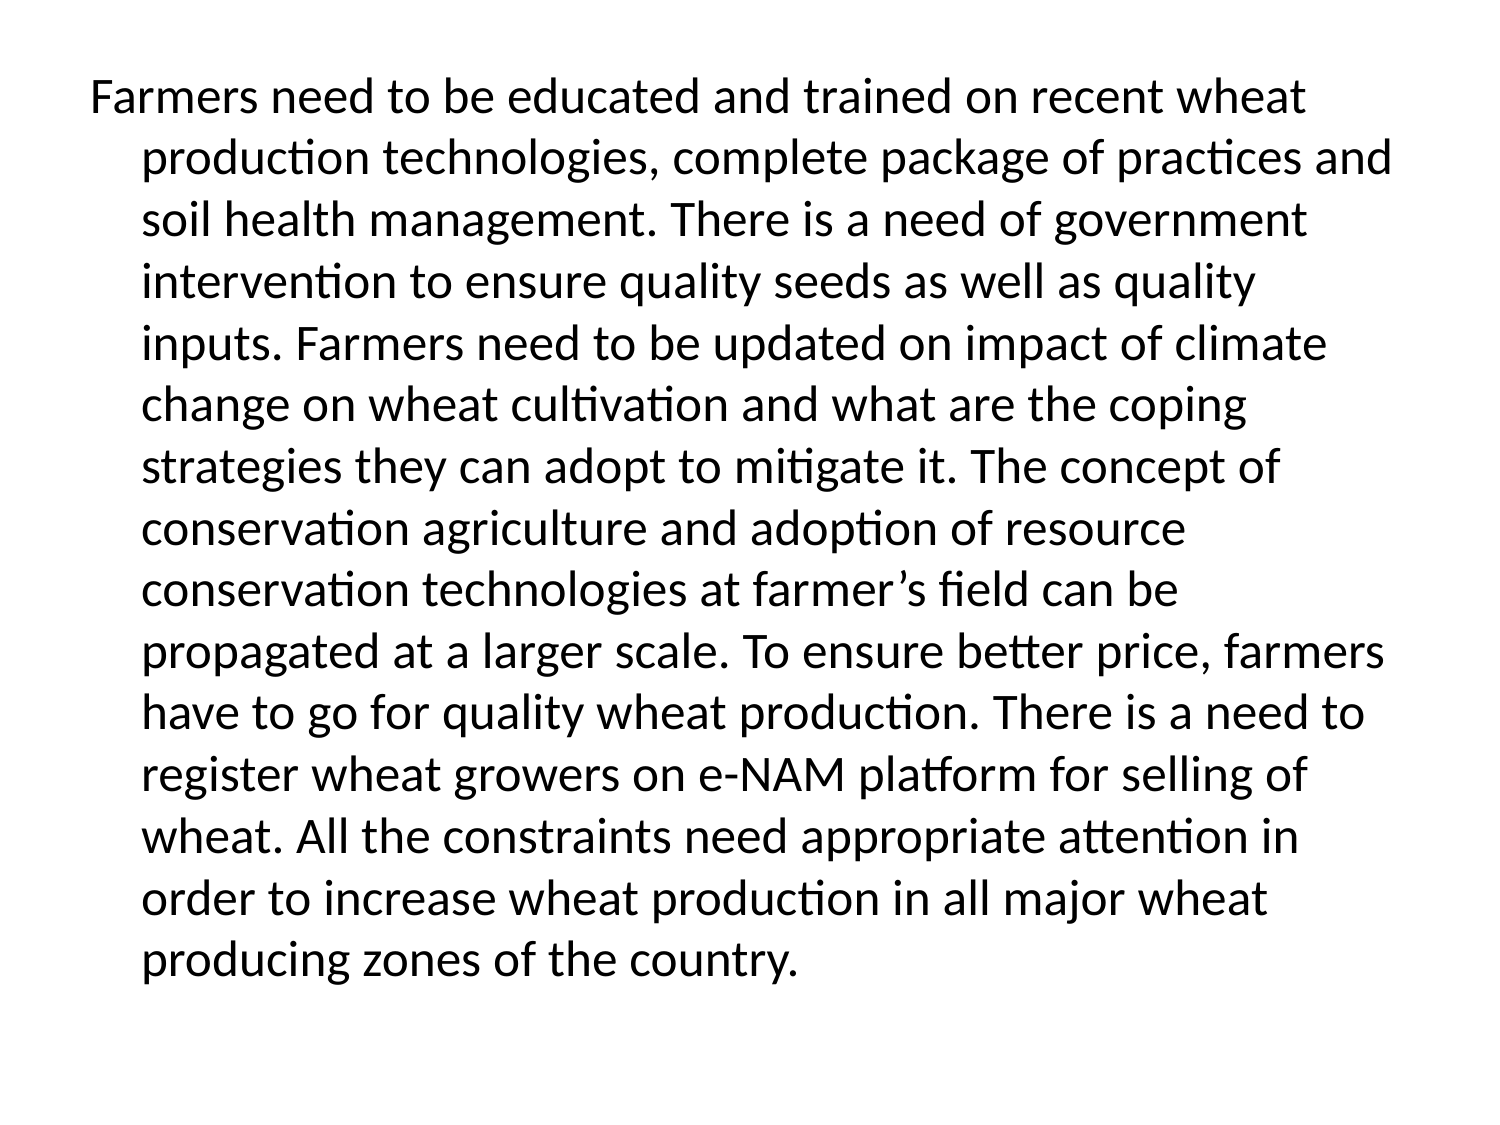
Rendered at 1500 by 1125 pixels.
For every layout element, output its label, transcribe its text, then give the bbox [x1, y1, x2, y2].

list Farmers need to be educated and trained on recent wheat production technologies, complete package of practices and soil health management. There is a need of government intervention to ensure quality seeds as well as quality inputs. Farmers need to be updated on impact of climate change on wheat cultivation and what are the coping strategies they can adopt to mitigate it. The concept of conservation agriculture and adoption of resource conservation technologies at farmer’s field can be propagated at a larger scale. To ensure better price, farmers have to go for quality wheat production. There is a need to register wheat growers on e-NAM platform for selling of wheat. All the constraints need appropriate attention in order to increase wheat production in all major wheat producing zones of the country. [75, 54, 1425, 1005]
